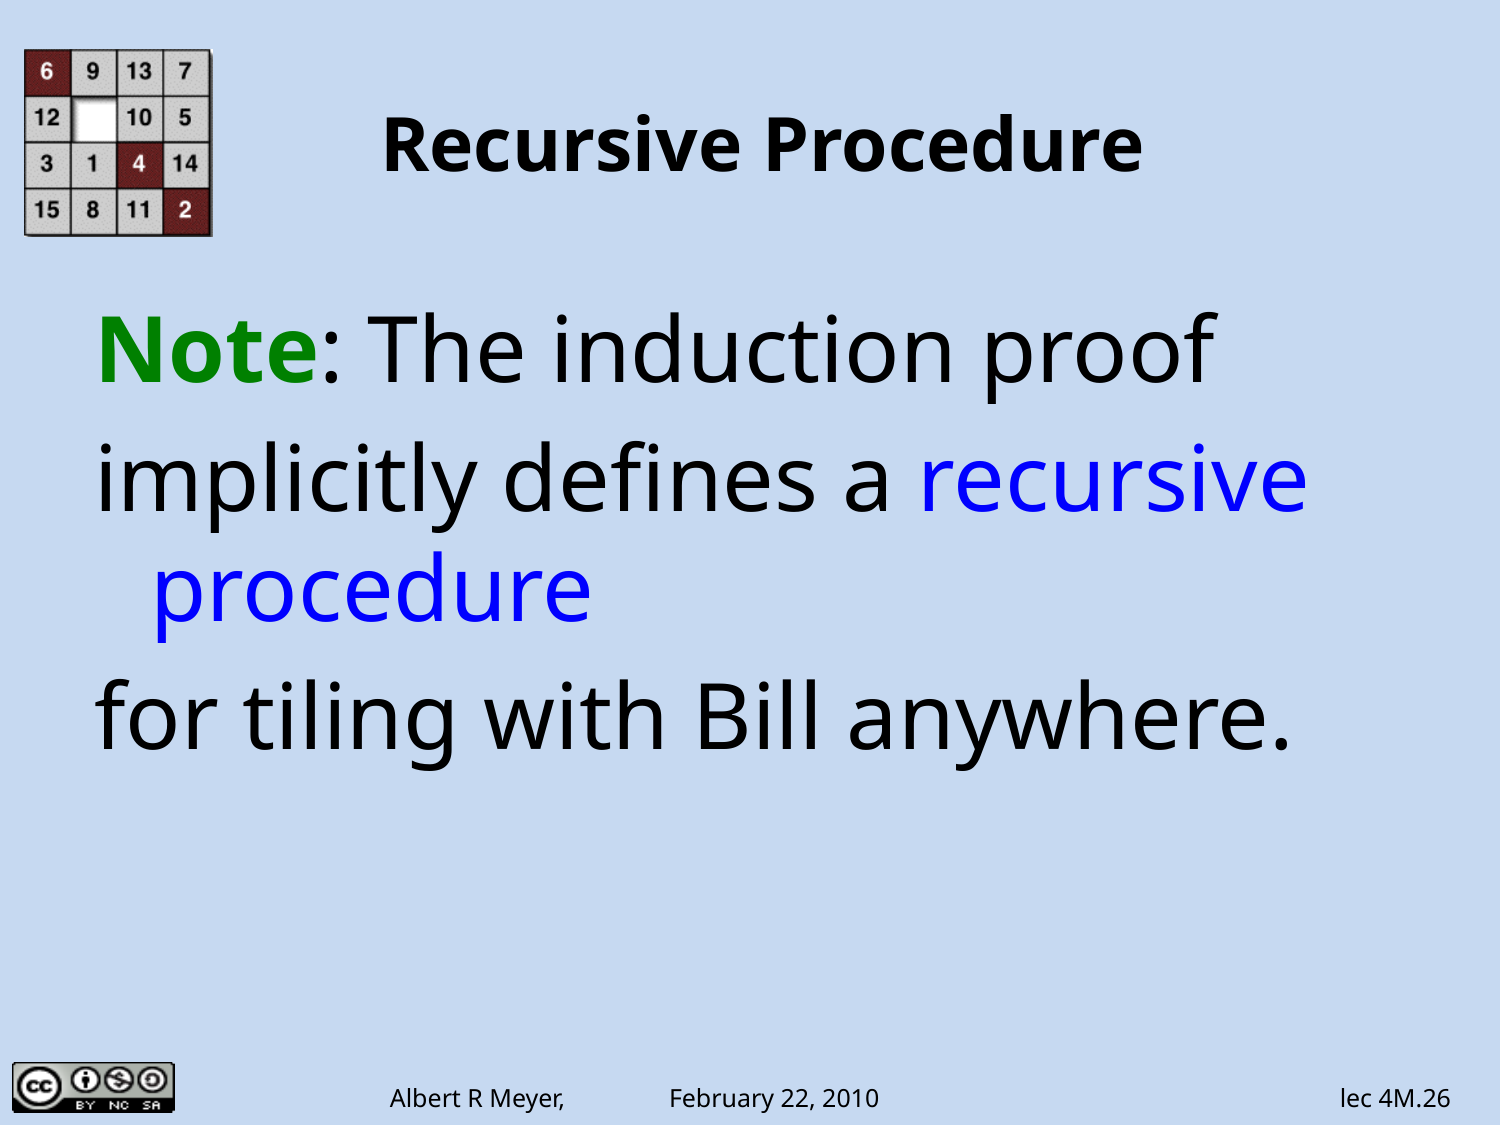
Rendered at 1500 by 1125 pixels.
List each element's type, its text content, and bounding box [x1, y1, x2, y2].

list Note: The induction proof implicitly defines a recursive procedure for tiling with Bill anywhere. [79, 283, 1425, 850]
picture [24, 49, 213, 237]
picture [12, 1062, 175, 1113]
title Recursive Procedure [237, 45, 1288, 238]
